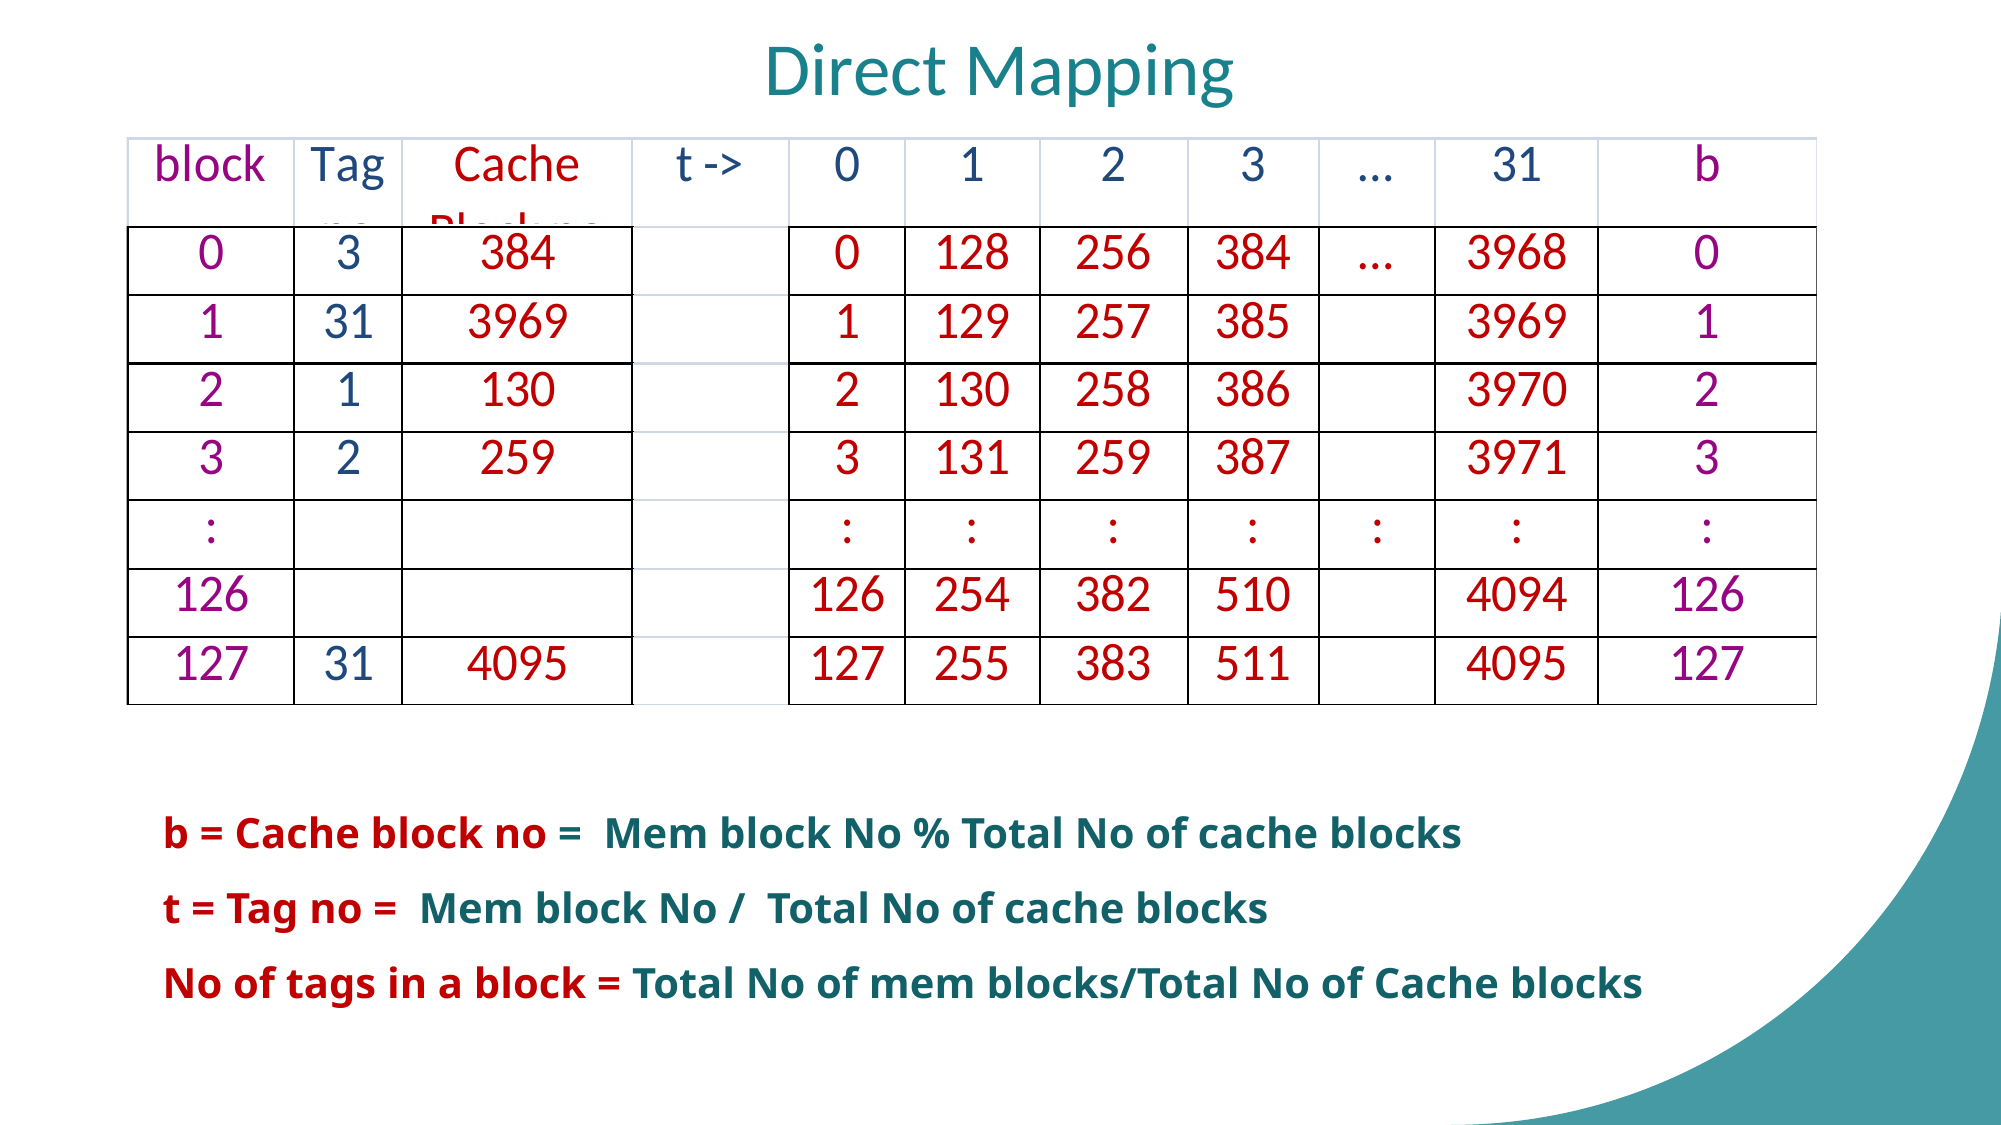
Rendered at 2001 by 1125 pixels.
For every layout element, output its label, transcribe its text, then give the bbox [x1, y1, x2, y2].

text_box b = Cache block no = Mem block No % Total No of cache blocks t = Tag no = Mem block No / Total No of cache blocks No of tags in a block = Total No of mem blocks/Total No of Cache blocks [147, 799, 1750, 1099]
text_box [126, 137, 1819, 707]
text_box Direct Mapping [324, 12, 1675, 118]
